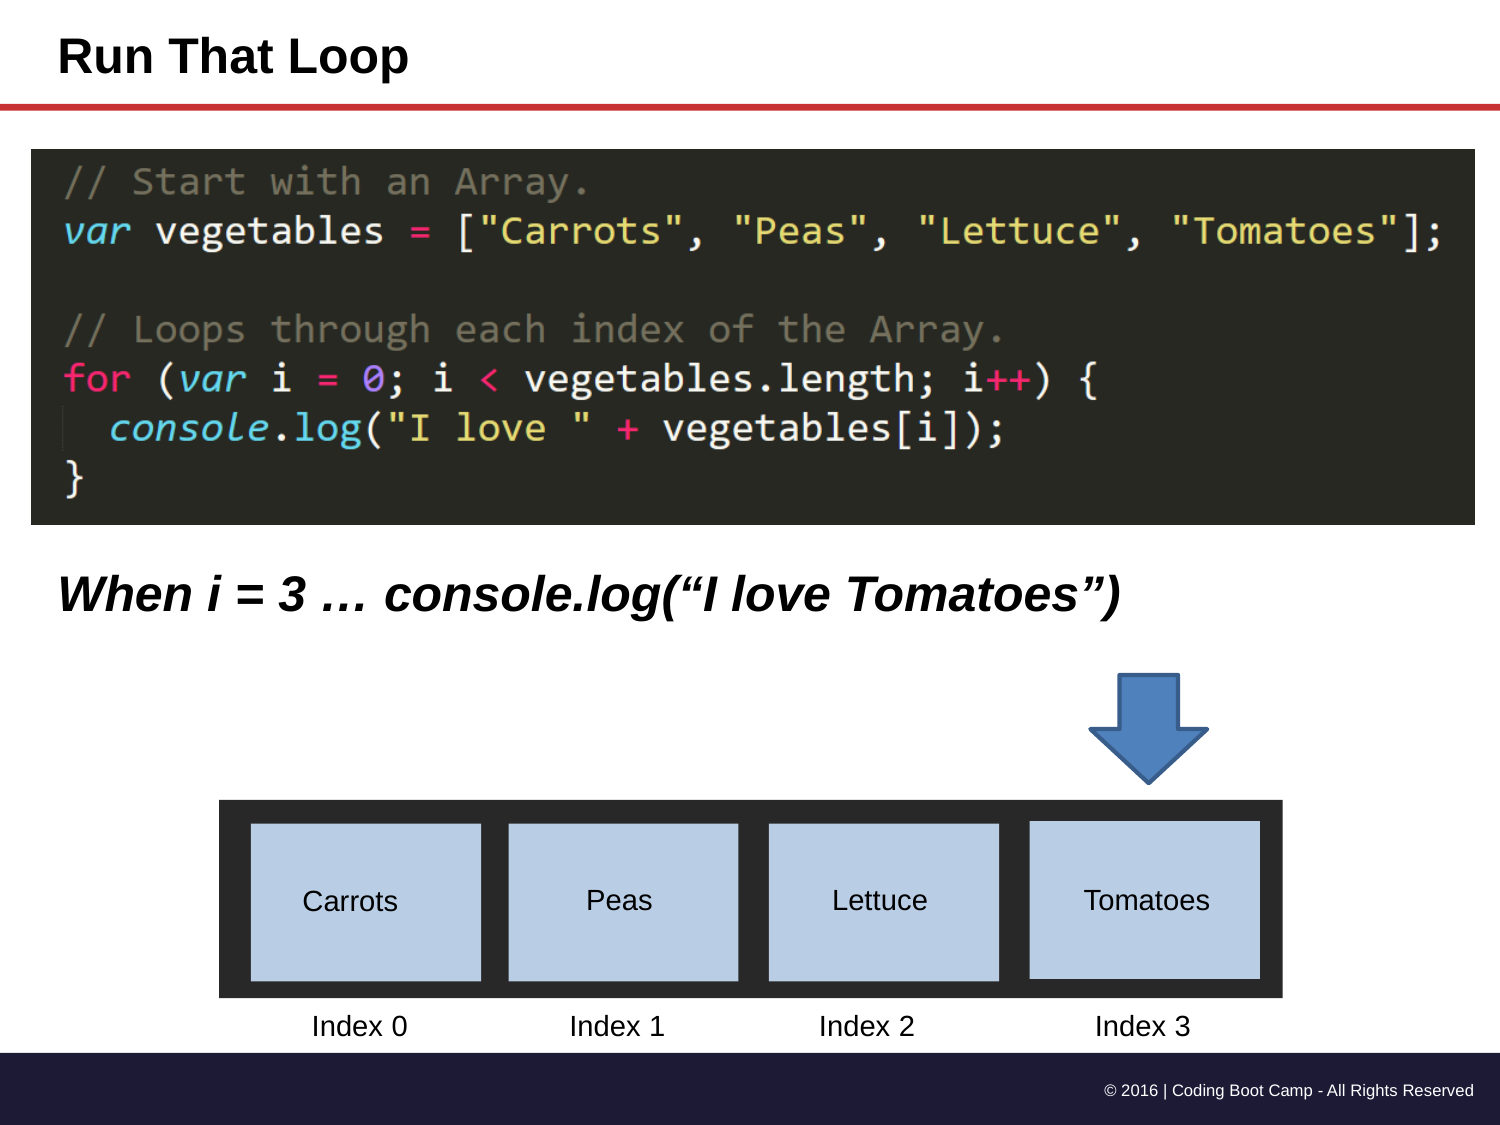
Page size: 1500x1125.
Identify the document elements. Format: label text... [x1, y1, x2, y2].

text_box [219, 799, 1283, 999]
text_box Carrots [295, 874, 407, 925]
text_box [768, 823, 1000, 982]
text_box Index 2 [811, 999, 923, 1050]
text_box Index 0 [304, 999, 424, 1050]
text_box Run That Loop [49, 16, 1188, 91]
text_box Index 1 [561, 999, 674, 1050]
text_box Lettuce [824, 874, 936, 924]
text_box Tomatoes [1076, 874, 1219, 924]
text_box Peas [578, 874, 661, 924]
text_box [1090, 674, 1208, 784]
text_box [1029, 821, 1260, 979]
text_box When i = 3 … console.log(“I love Tomatoes”) [49, 554, 1188, 630]
text_box [250, 823, 482, 982]
picture [30, 149, 1475, 526]
text_box [508, 823, 739, 982]
text_box Index 3 [1087, 999, 1199, 1050]
